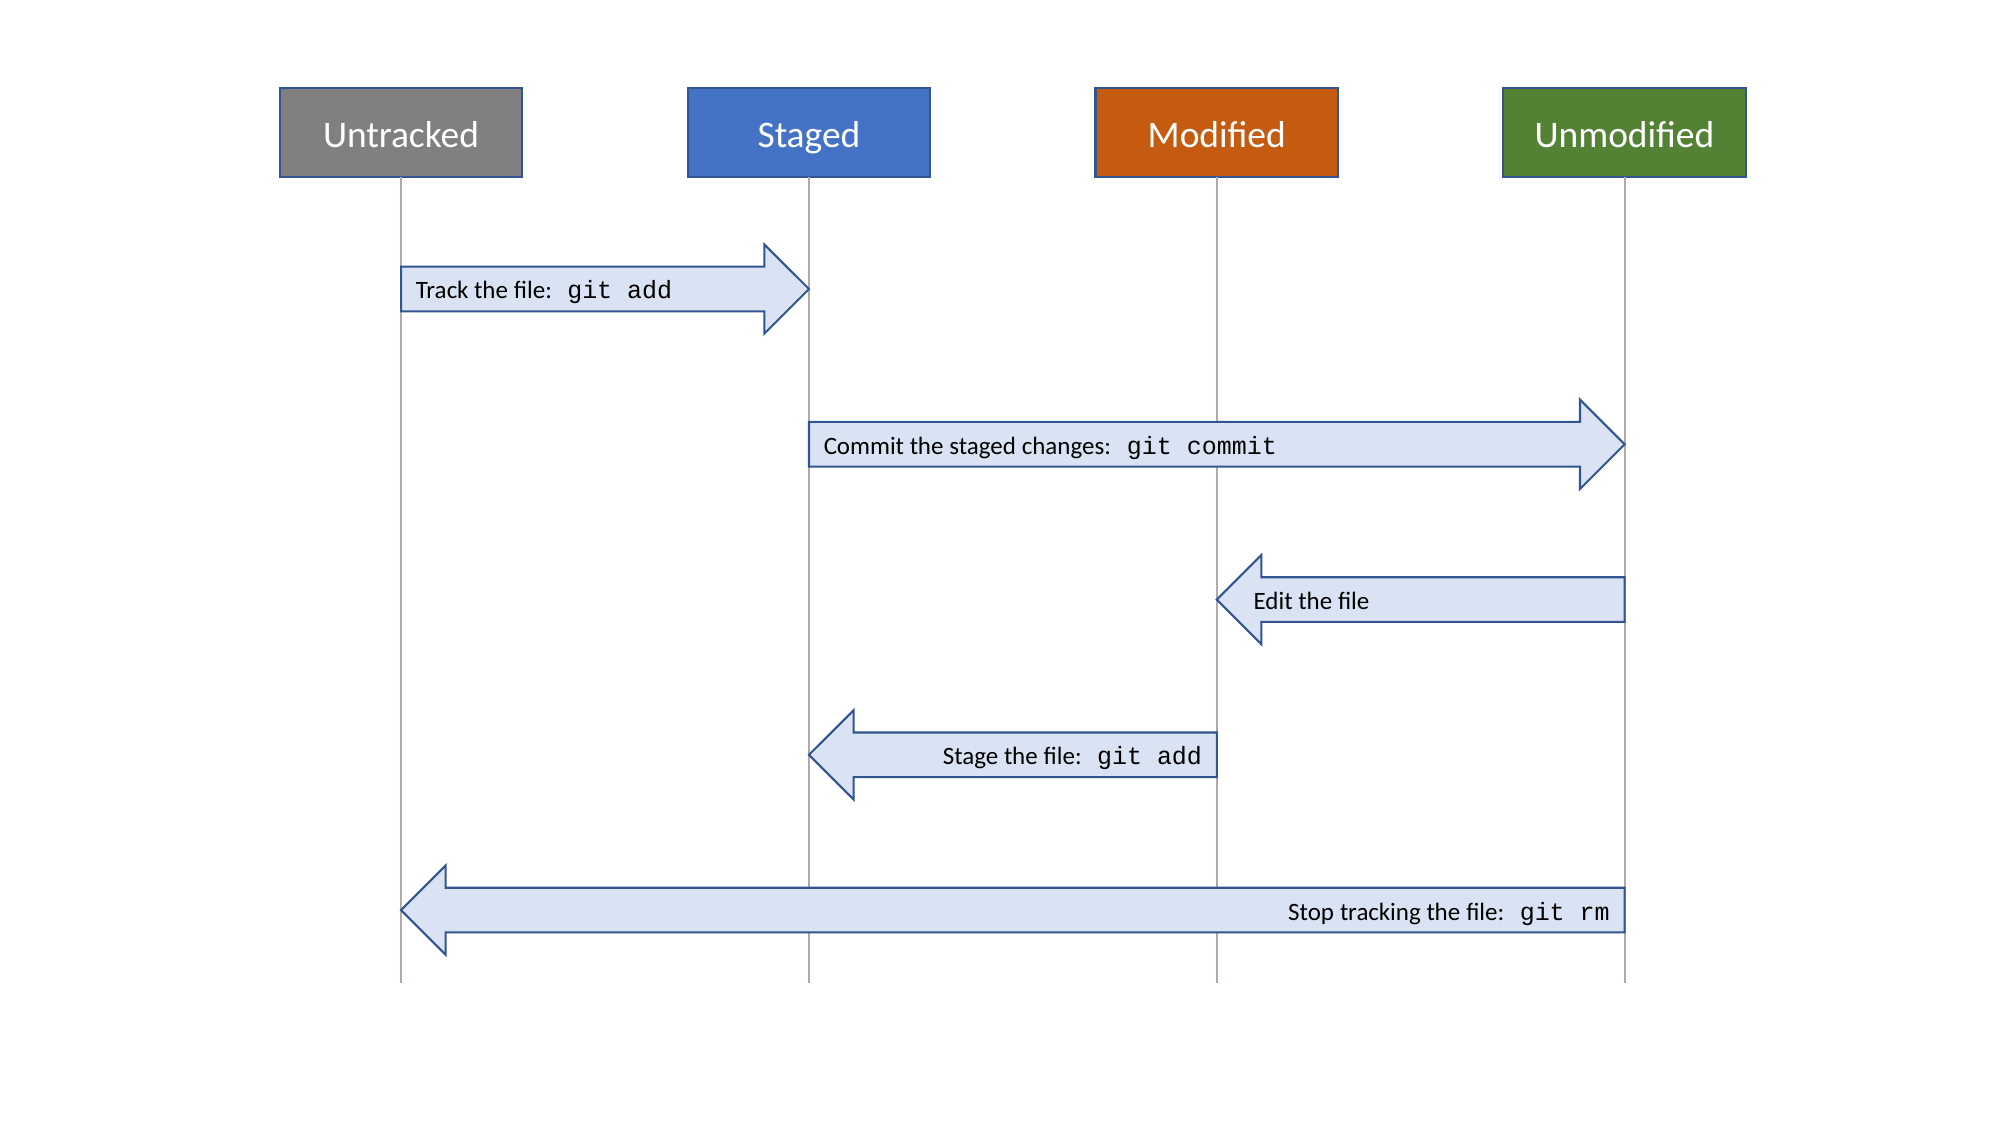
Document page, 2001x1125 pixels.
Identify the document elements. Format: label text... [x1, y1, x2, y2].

text_box Commit the staged changes: git commit [1217, 397, 1624, 492]
text_box Modified [1094, 87, 1339, 178]
text_box Stop tracking the file: git rm [810, 886, 1216, 934]
text_box Stop tracking the file: git rm [402, 862, 808, 958]
text_box Edit the file [1217, 552, 1624, 647]
text_box Track the file: git add [402, 241, 808, 337]
text_box Untracked [279, 87, 523, 178]
text_box Stop tracking the file: git rm [1217, 886, 1624, 934]
text_box Unmodified [1502, 87, 1747, 178]
text_box Staged [687, 87, 931, 178]
text_box Stage the file: git add [810, 707, 1216, 803]
text_box Commit the staged changes: git commit [810, 420, 1216, 468]
